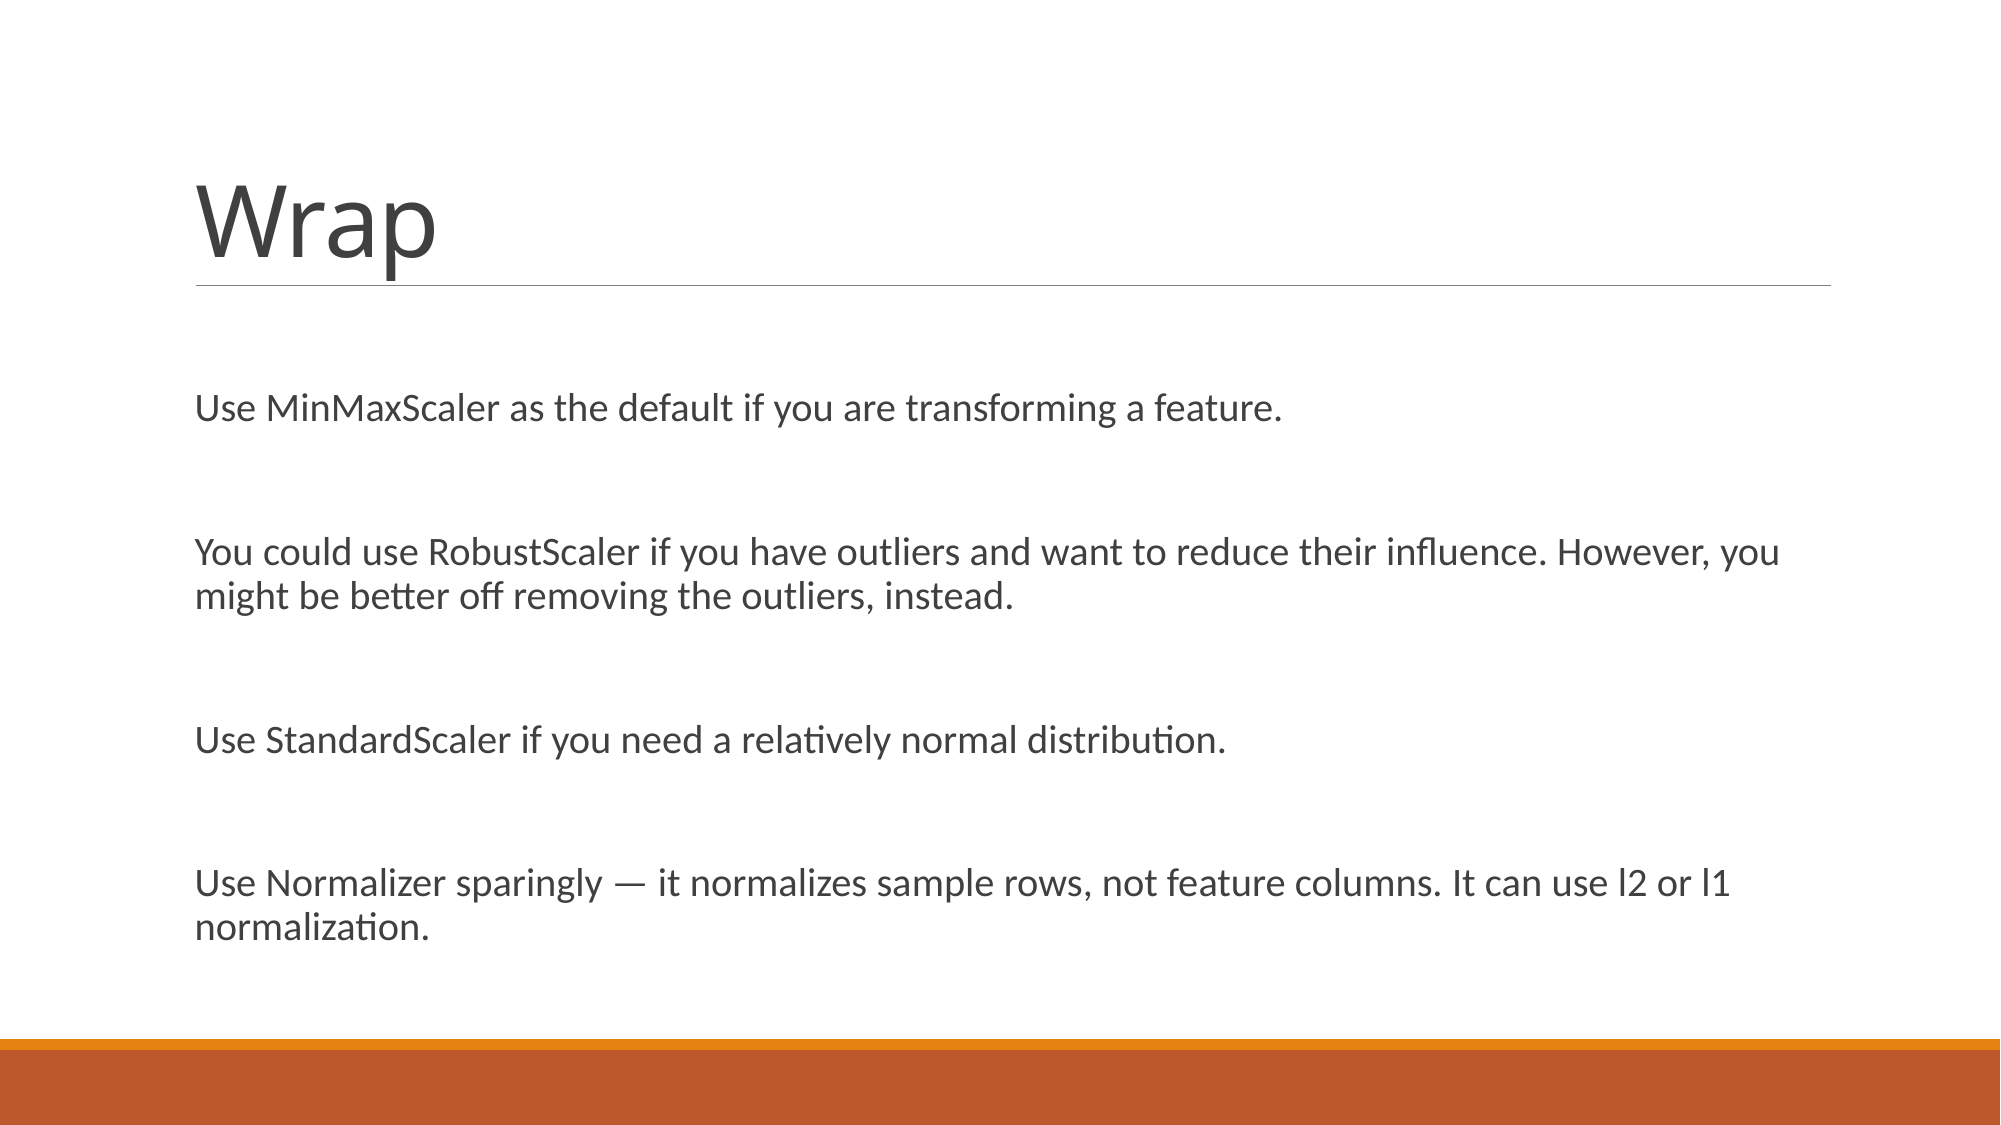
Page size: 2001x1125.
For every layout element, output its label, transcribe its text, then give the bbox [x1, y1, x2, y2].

list Use MinMaxScaler as the default if you are transforming a feature. You could use RobustScaler if you have outliers and want to reduce their influence. However, you might be better off removing the outliers, instead. Use StandardScaler if you need a relatively normal distribution. Use Normalizer sparingly — it normalizes sample rows, not feature columns. It can use l2 or l1 normalization. [180, 302, 1830, 963]
title Wrap [180, 47, 1830, 285]
